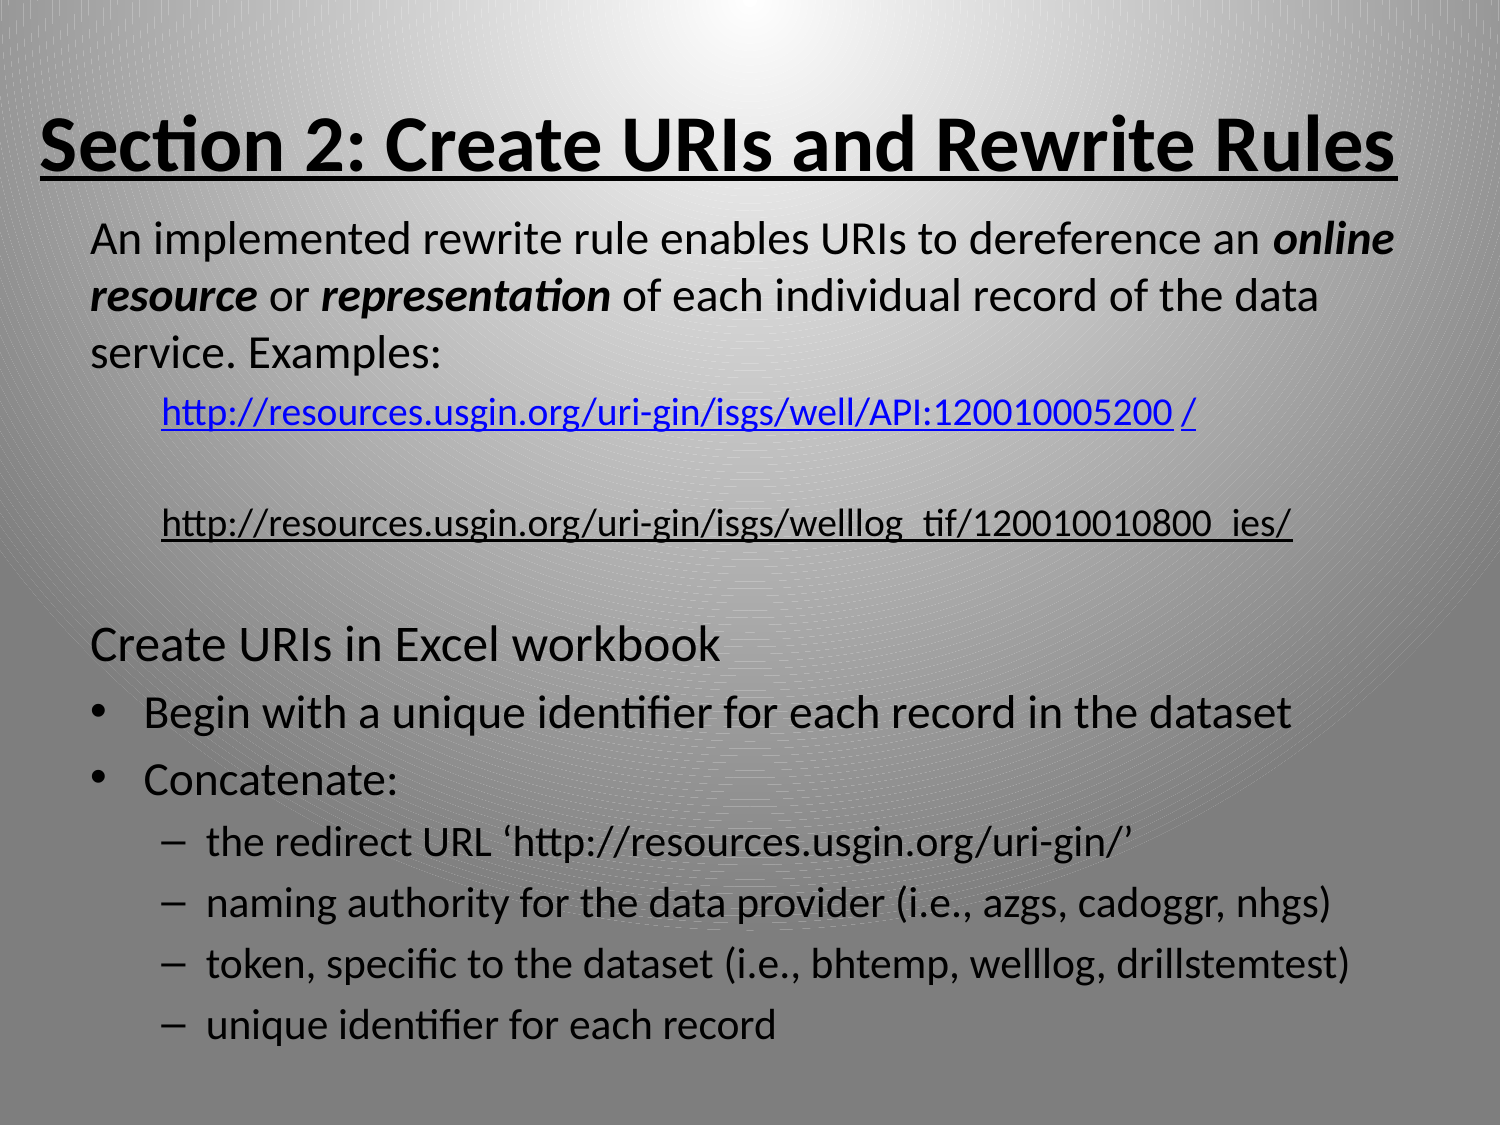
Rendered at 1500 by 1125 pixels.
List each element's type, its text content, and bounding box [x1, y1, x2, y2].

list An implemented rewrite rule enables URIs to dereference an online resource or representation of each individual record of the data service. Examples: http://resources.usgin.org/uri-gin/isgs/well/API:120010005200/ http://resources.usgin.org/uri-gin/isgs/welllog_tif/120010010800_ies/ Create URIs in Excel workbook Begin with a unique identifier for each record in the dataset Concatenate: the redirect URL ‘http://resources.usgin.org/uri-gin/’ naming authority for the data provider (i.e., azgs, cadoggr, nhgs) token, specific to the dataset (i.e., bhtemp, welllog, drillstemtest) unique identifier for each record [75, 200, 1450, 1063]
title Section 2: Create URIs and Rewrite Rules [24, 45, 1475, 233]
